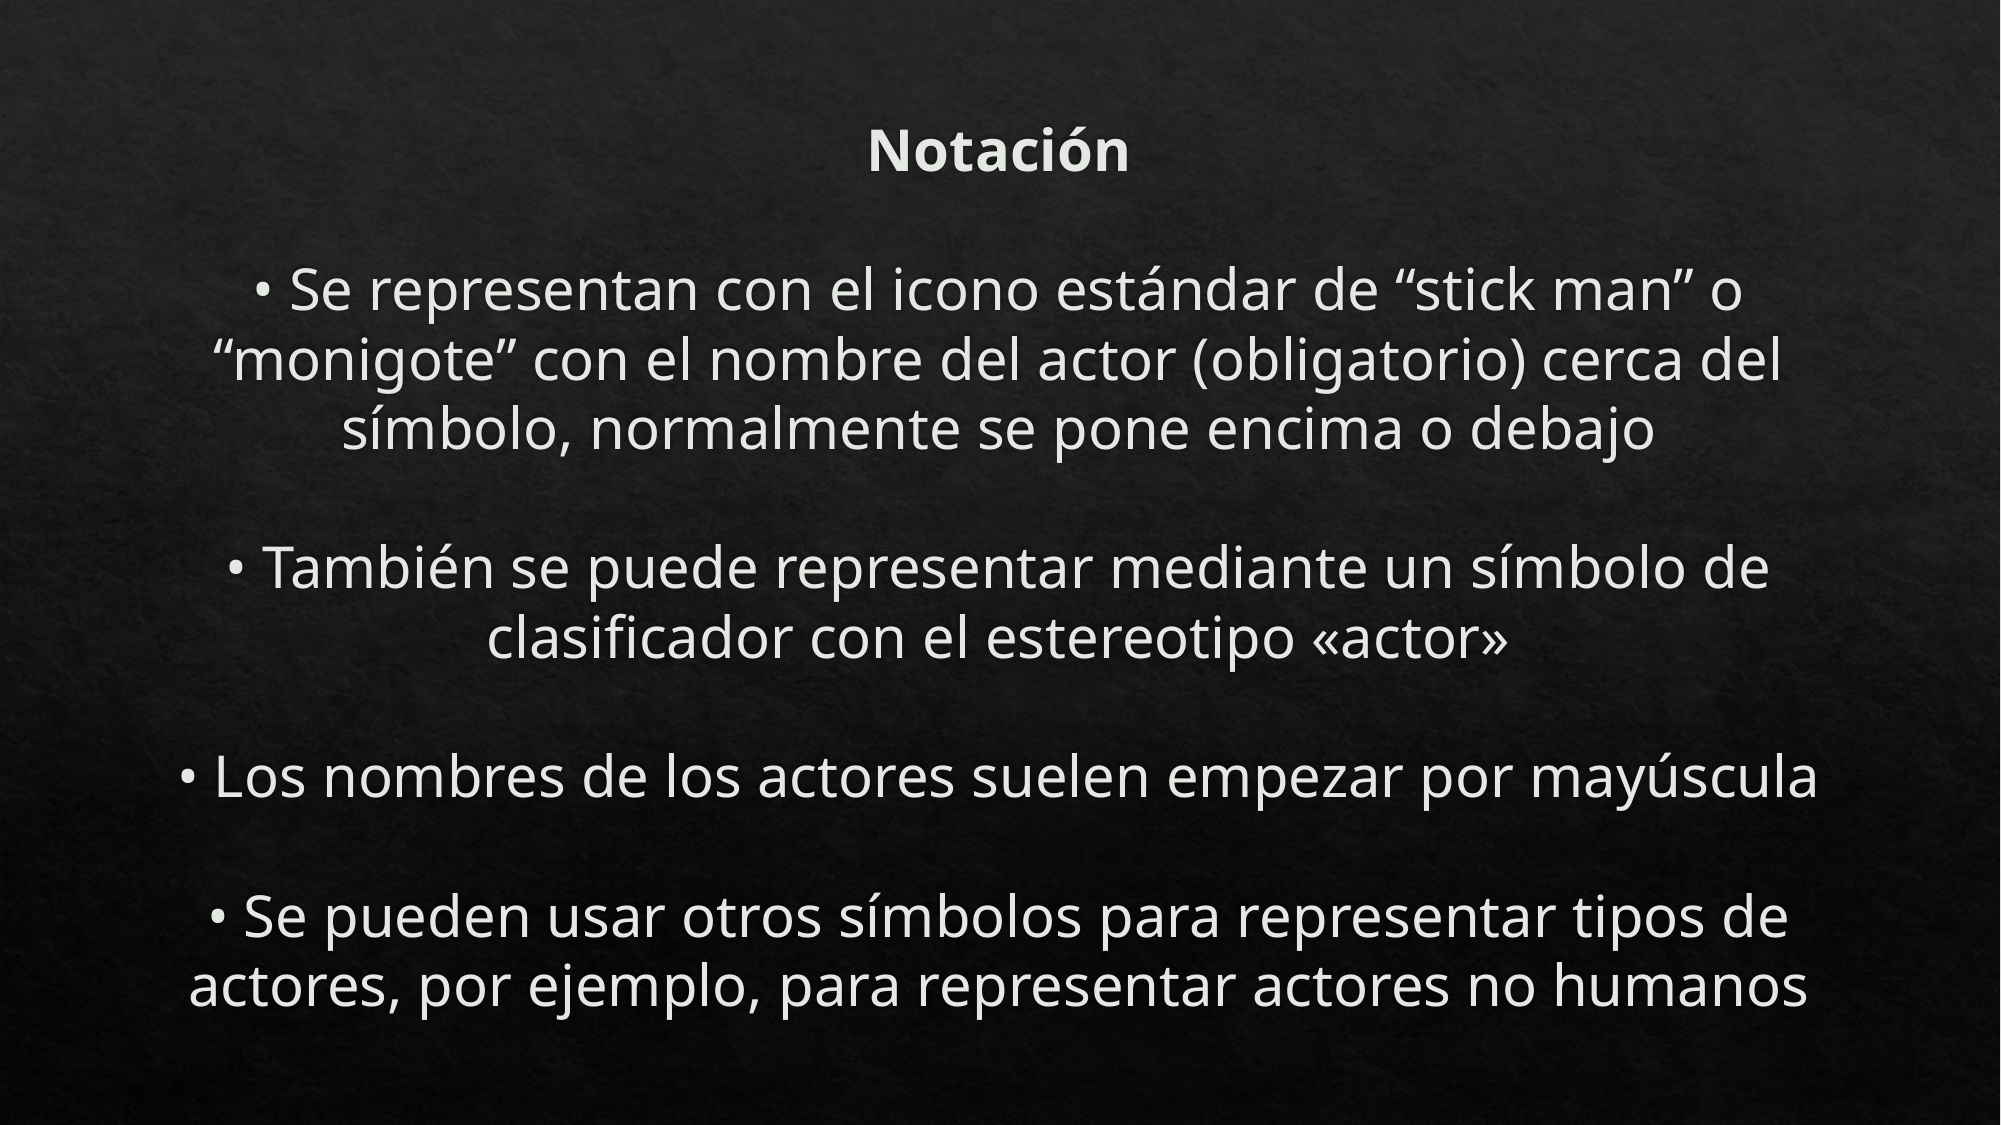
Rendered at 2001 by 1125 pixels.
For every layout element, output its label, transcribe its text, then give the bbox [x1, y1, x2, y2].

title Notación • Se representan con el icono estándar de “stick man” o “monigote” con el nombre del actor (obligatorio) cerca del símbolo, normalmente se pone encima o debajo • También se puede representar mediante un símbolo de clasificador con el estereotipo «actor» • Los nombres de los actores suelen empezar por mayúscula • Se pueden usar otros símbolos para representar tipos de actores, por ejemplo, para representar actores no humanos [149, 99, 1849, 1032]
